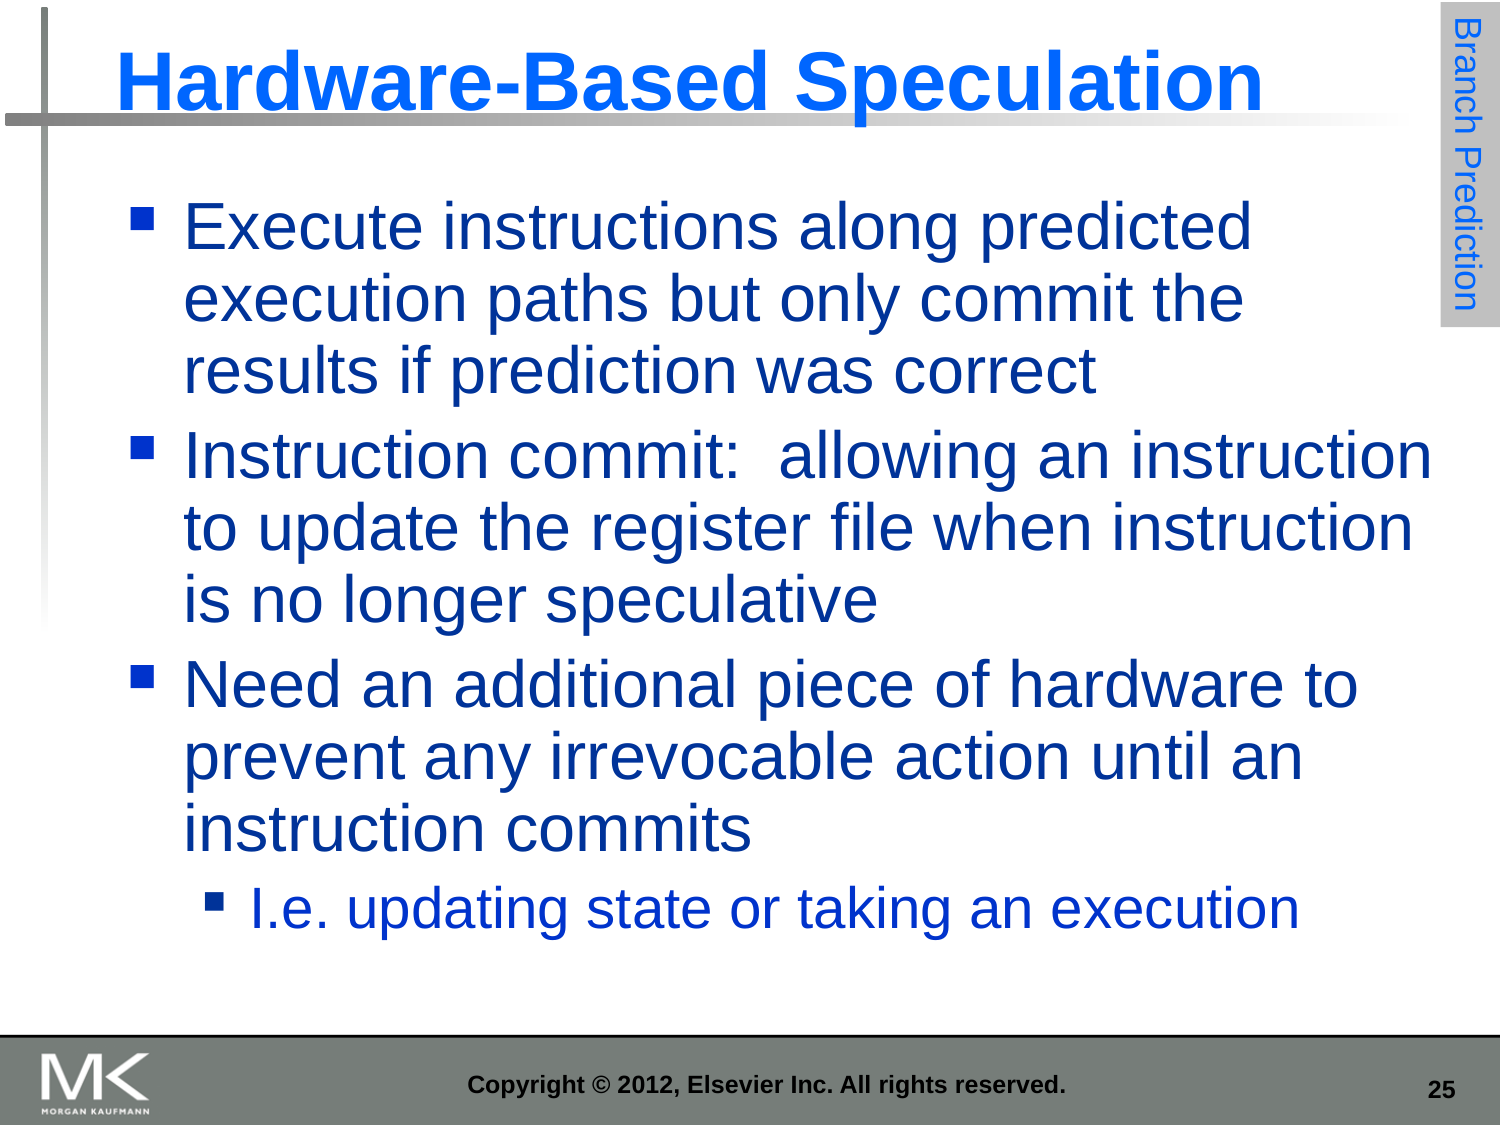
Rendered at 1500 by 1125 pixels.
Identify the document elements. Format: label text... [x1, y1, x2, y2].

footer Copyright © 2012, Elsevier Inc. All rights reserved. [170, 1046, 1365, 1106]
picture [29, 1046, 160, 1123]
text_box Branch Prediction [1440, 2, 1500, 328]
title Hardware-Based Speculation [100, 17, 1440, 135]
list Execute instructions along predicted execution paths but only commit the results if prediction was correct Instruction commit: allowing an instruction to update the register file when instruction is no longer speculative Need an additional piece of hardware to prevent any irrevocable action until an instruction commits I.e. updating state or taking an execution [111, 184, 1470, 1024]
